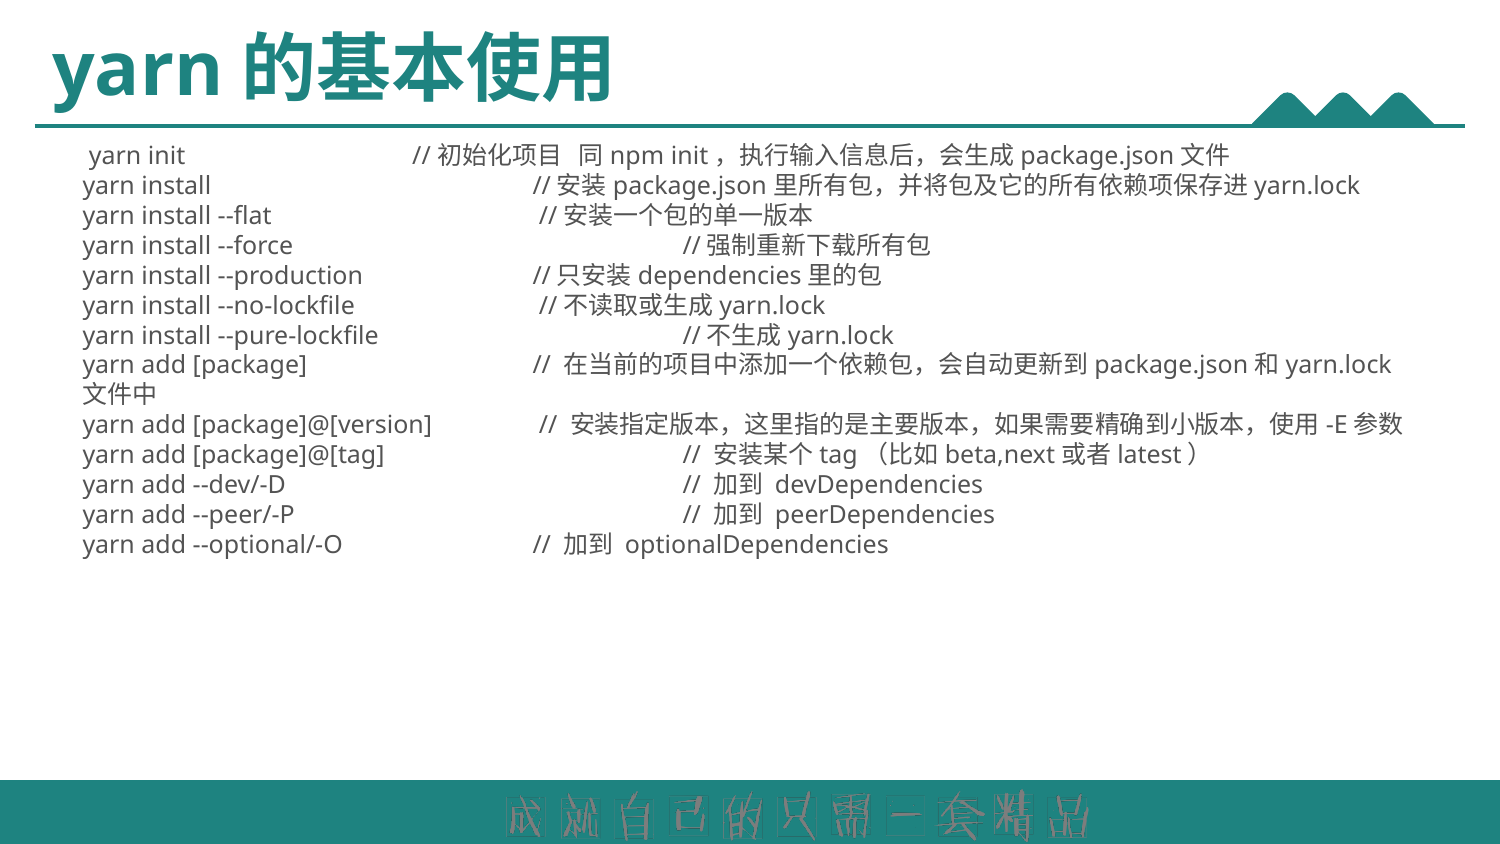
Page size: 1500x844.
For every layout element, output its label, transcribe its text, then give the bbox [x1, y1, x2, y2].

picture [467, 788, 1092, 842]
title yarn的基本使用 [44, 19, 1025, 112]
list yarn init //初始化项目 同npm init，执行输入信息后，会生成package.json文件 yarn install //安装package.json里所有包，并将包及它的所有依赖项保存进yarn.lock yarn install --flat //安装一个包的单一版本 yarn install --force //强制重新下载所有包 yarn install --production //只安装dependencies里的包 yarn install --no-lockfile //不读取或生成yarn.lock yarn install --pure-lockfile //不生成yarn.lock yarn add [package] // 在当前的项目中添加一个依赖包，会自动更新到package.json和yarn.lock文件中 yarn add [package]@[version] // 安装指定版本，这里指的是主要版本，如果需要精确到小版本，使用-E参数 yarn add [package]@[tag] // 安装某个tag（比如beta,next或者latest） yarn add --dev/-D // 加到 devDependencies yarn add --peer/-P // 加到 peerDependencies yarn add --optional/-O // 加到 optionalDependencies [74, 131, 1426, 659]
